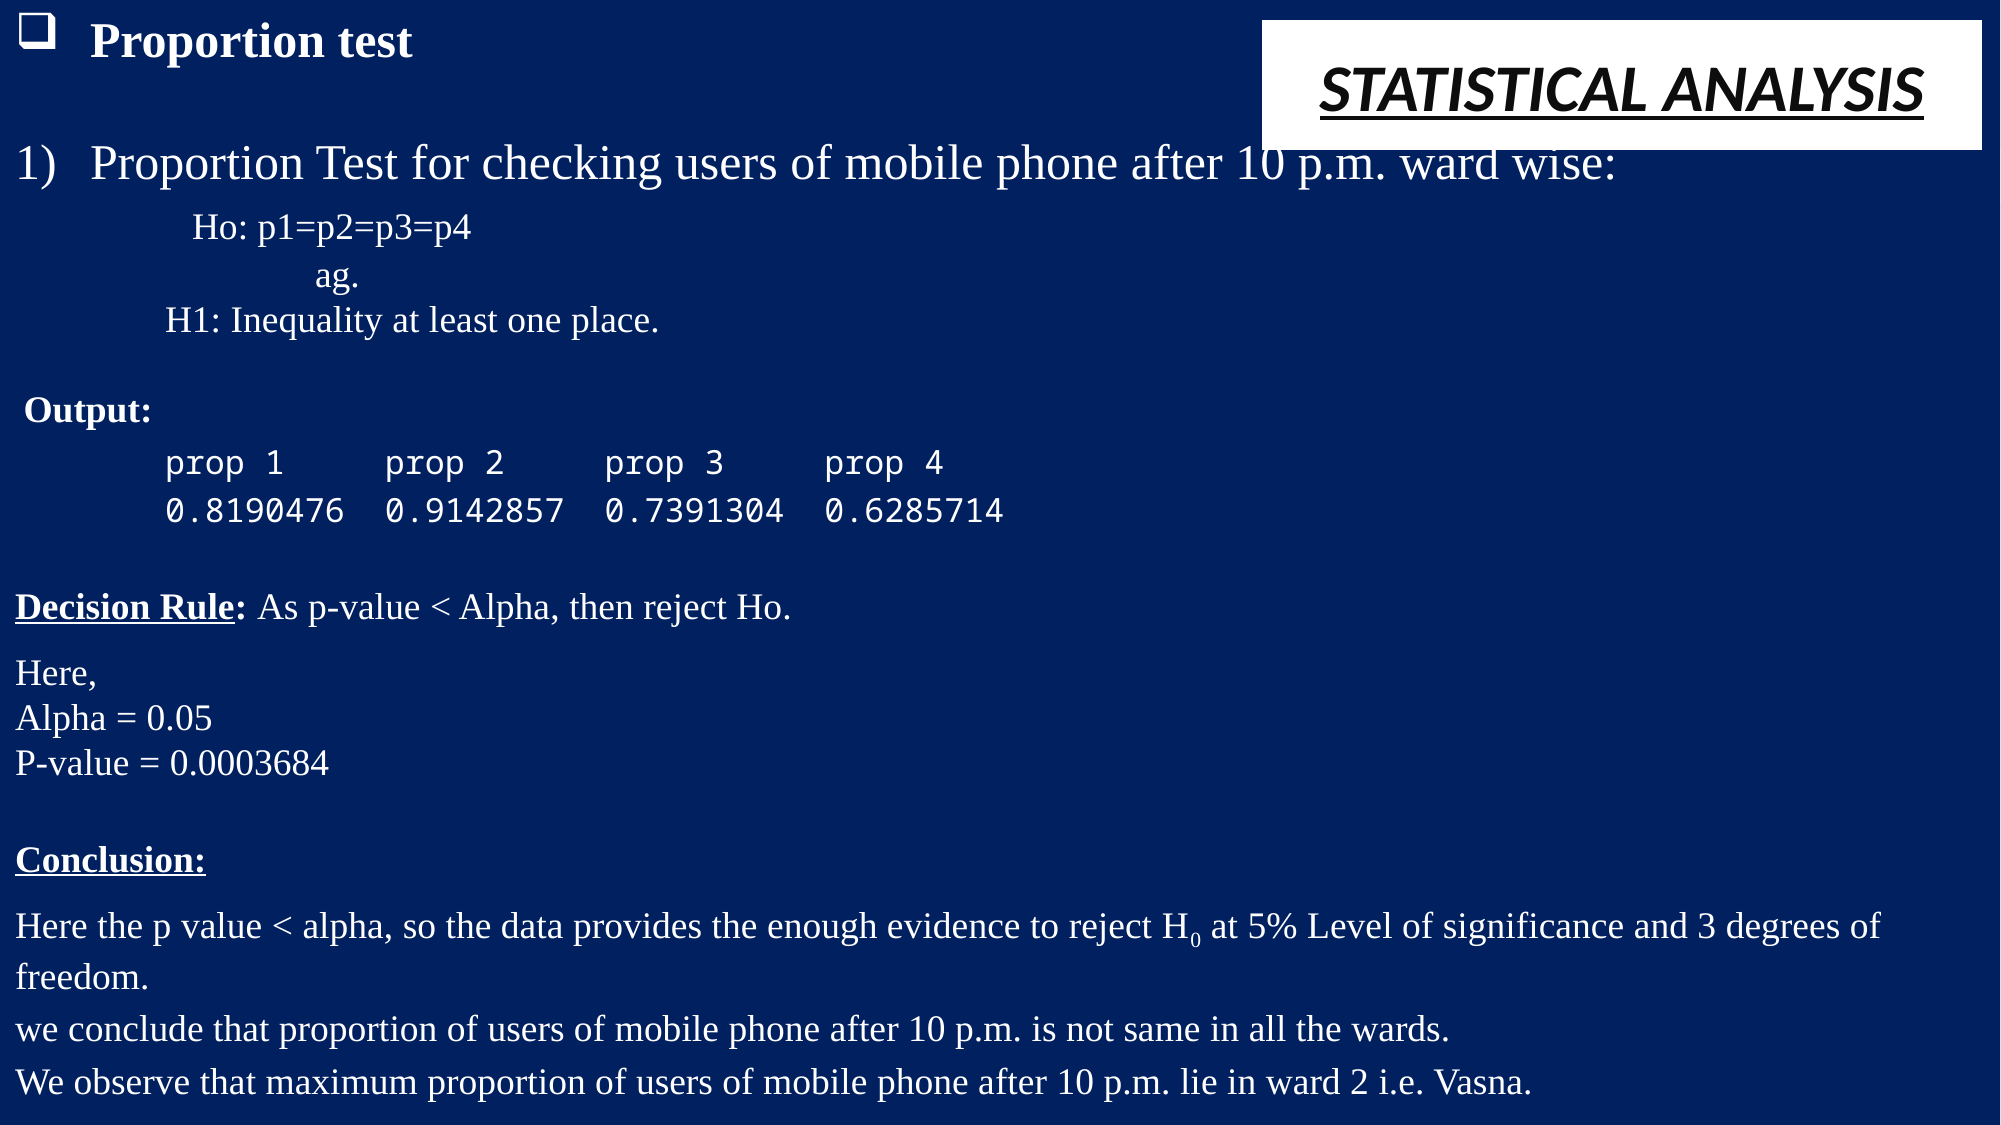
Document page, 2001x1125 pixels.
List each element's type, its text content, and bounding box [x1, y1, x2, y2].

list Proportion test Proportion Test for checking users of mobile phone after 10 p.m. ward wise: Ho: p1=p2=p3=p4 ag. H1: Inequality at least one place. Output: prop 1 prop 2 prop 3 prop 4 0.8190476 0.9142857 0.7391304 0.6285714 Decision Rule: As p-value < Alpha, then reject Ho. Here, Alpha = 0.05 P-value = 0.0003684 Conclusion: Here the p value < alpha, so the data provides the enough evidence to reject H0 at 5% Level of significance and 3 degrees of freedom. we conclude that proportion of users of mobile phone after 10 p.m. is not same in all the wards. We observe that maximum proportion of users of mobile phone after 10 p.m. lie in ward 2 i.e. Vasna. [0, 0, 2000, 1125]
title STATISTICAL ANALYSIS [1262, 20, 1982, 150]
